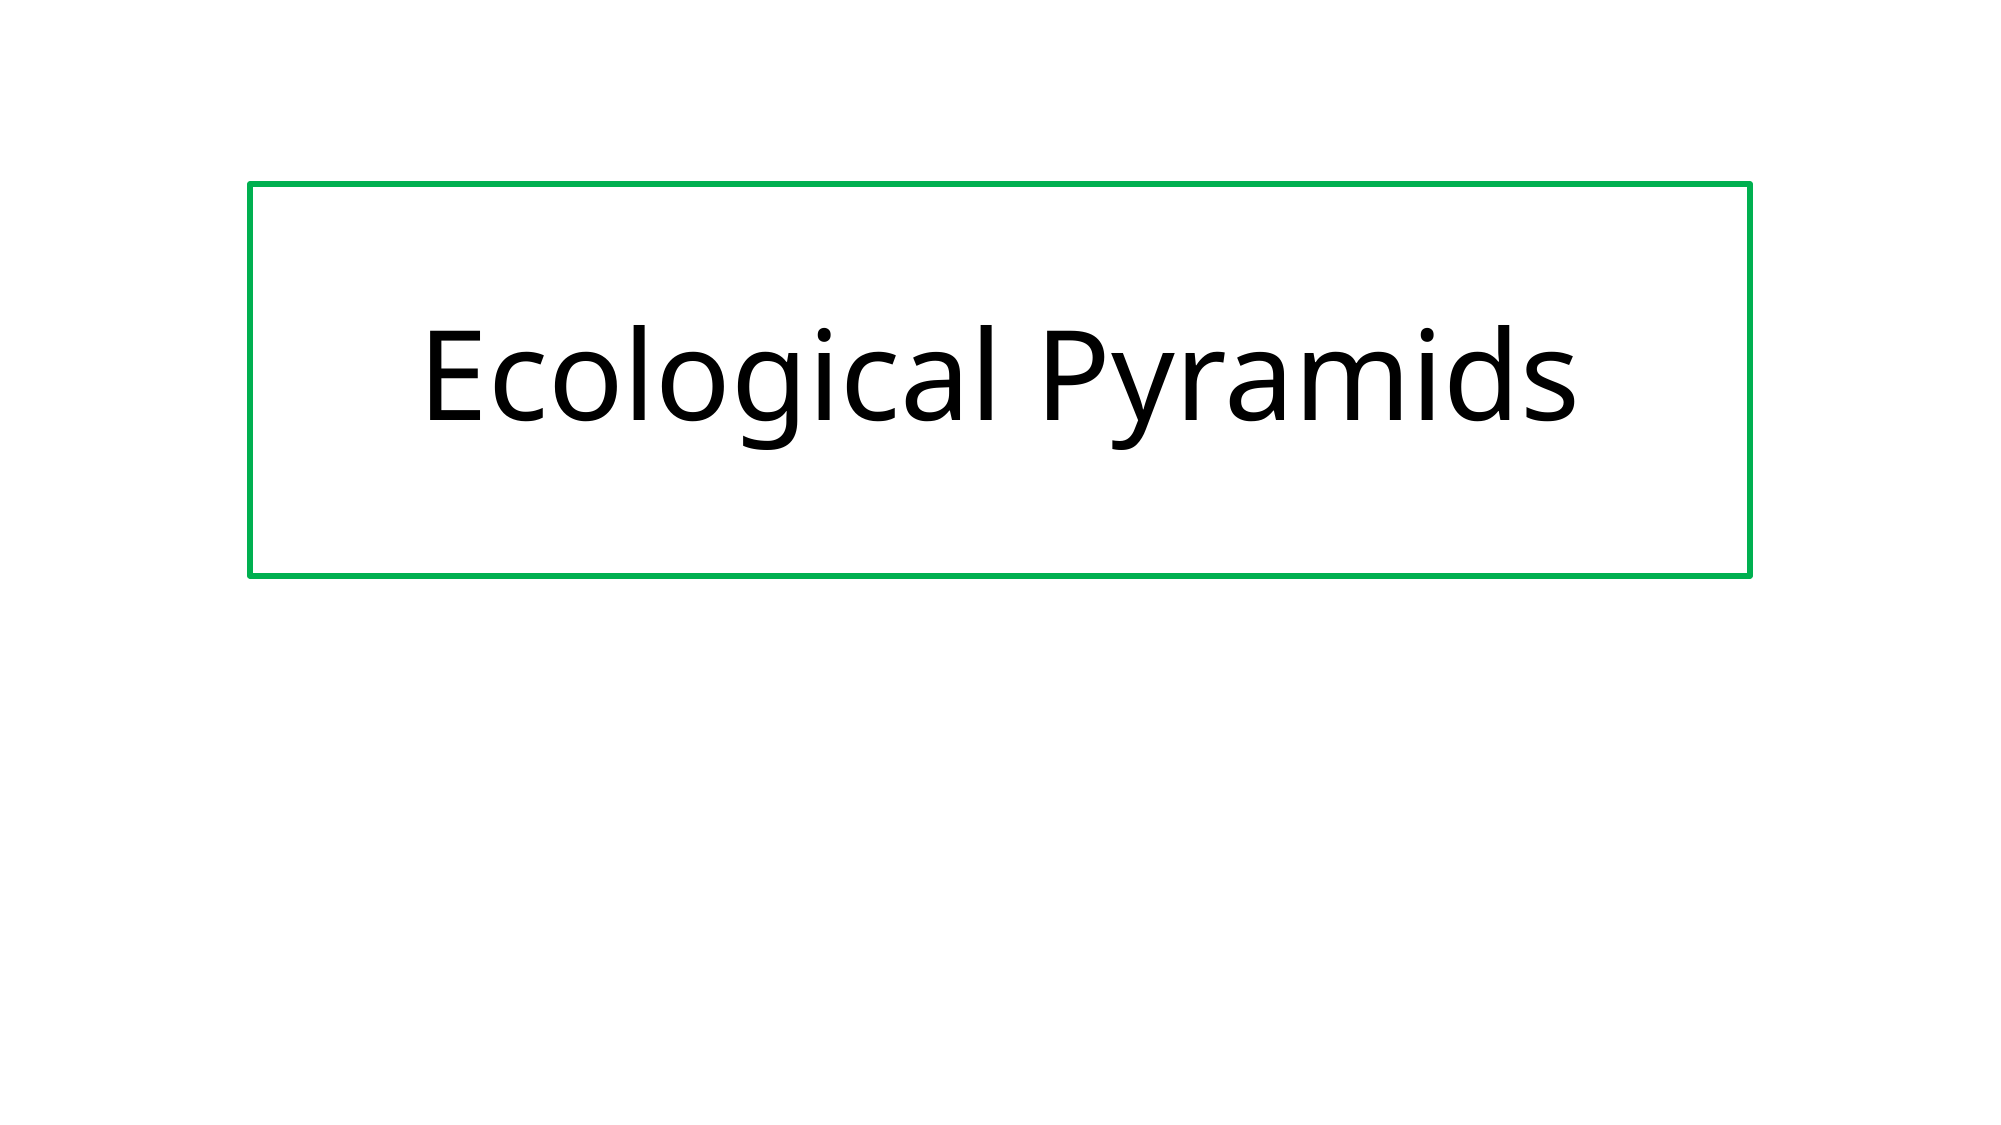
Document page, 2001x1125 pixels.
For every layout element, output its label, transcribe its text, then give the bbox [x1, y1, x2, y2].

title Ecological Pyramids [249, 184, 1750, 576]
